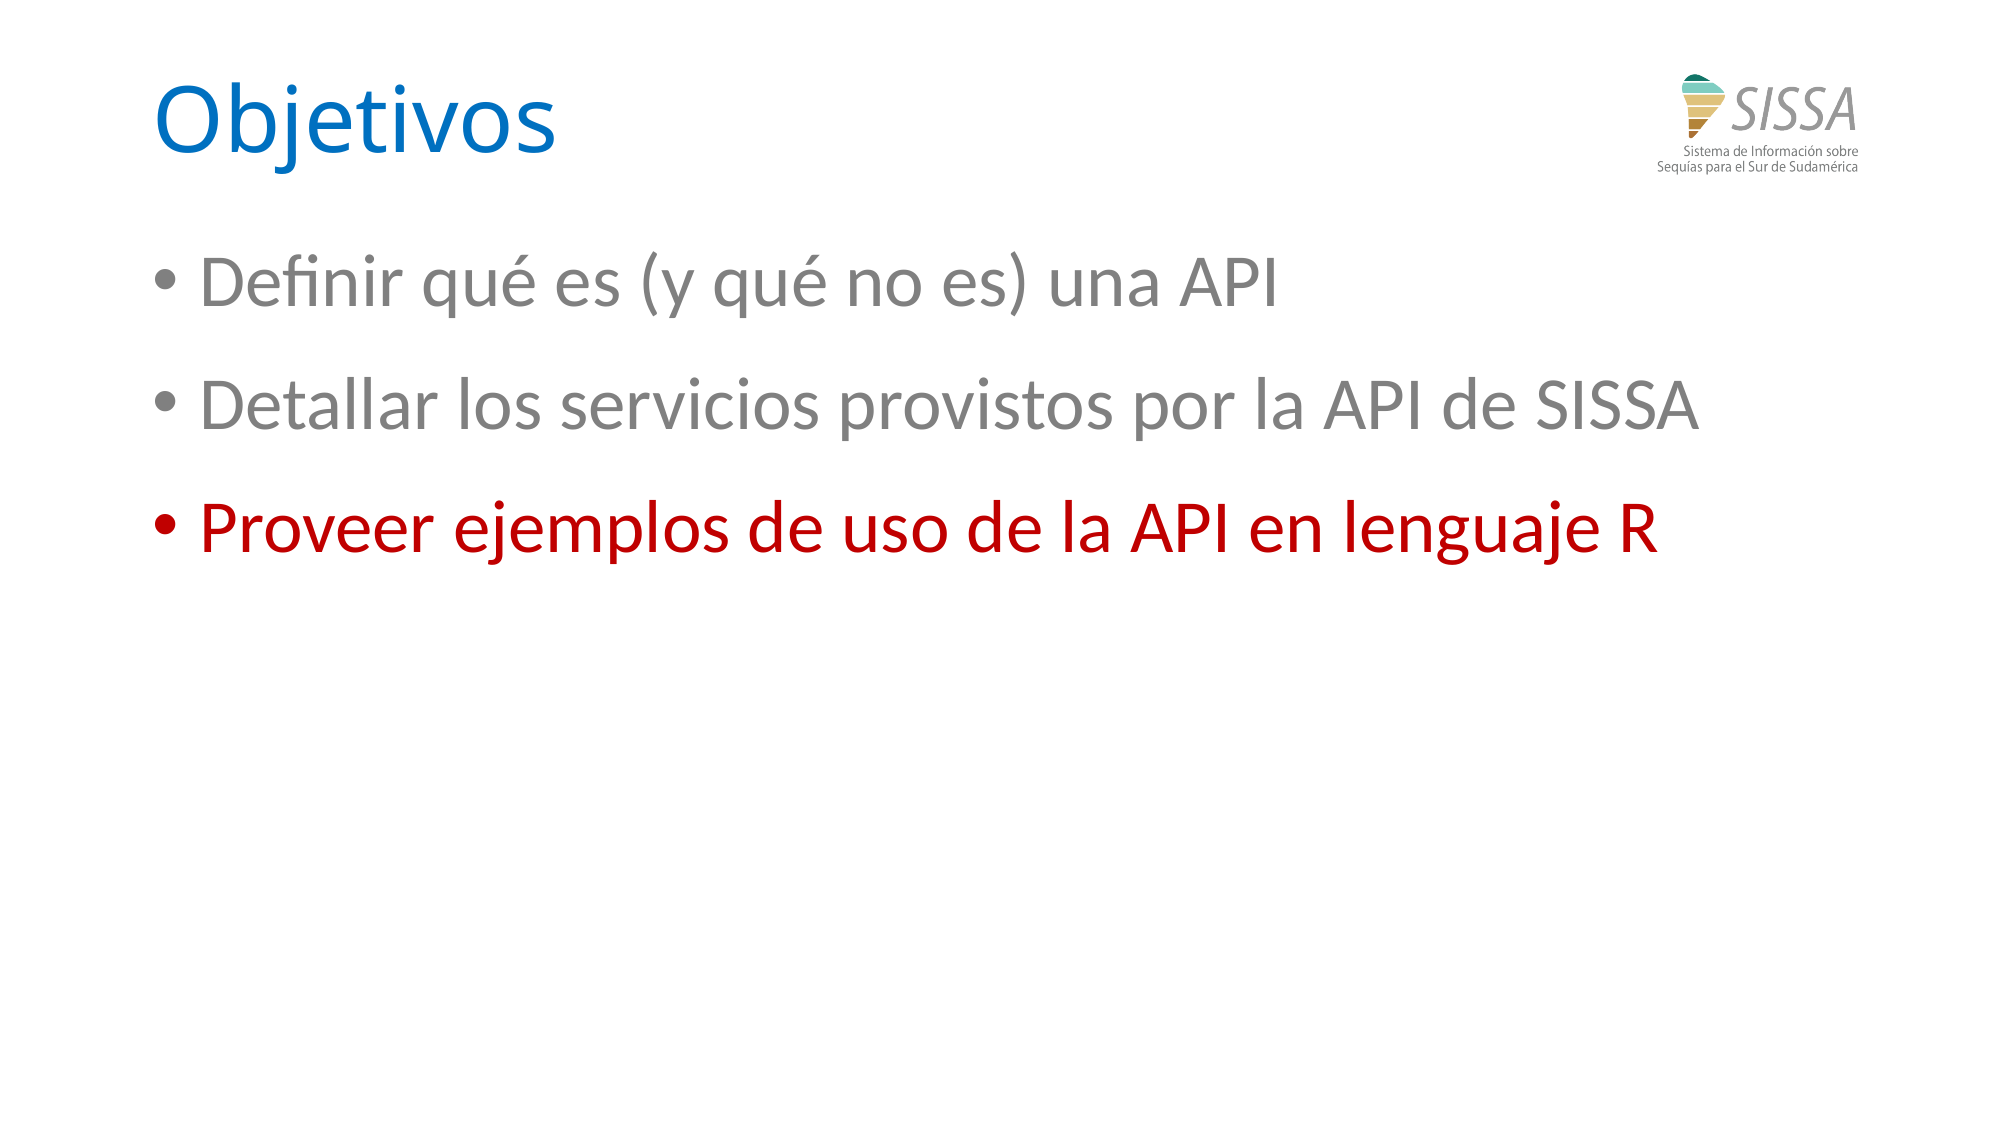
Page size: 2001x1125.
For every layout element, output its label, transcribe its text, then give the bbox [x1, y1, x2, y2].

picture [1653, 65, 1863, 181]
list Definir qué es (y qué no es) una API Detallar los servicios provistos por la API de SISSA Proveer ejemplos de uso de la API en lenguaje R [137, 234, 1863, 1014]
title Objetivos [137, 53, 1629, 193]
